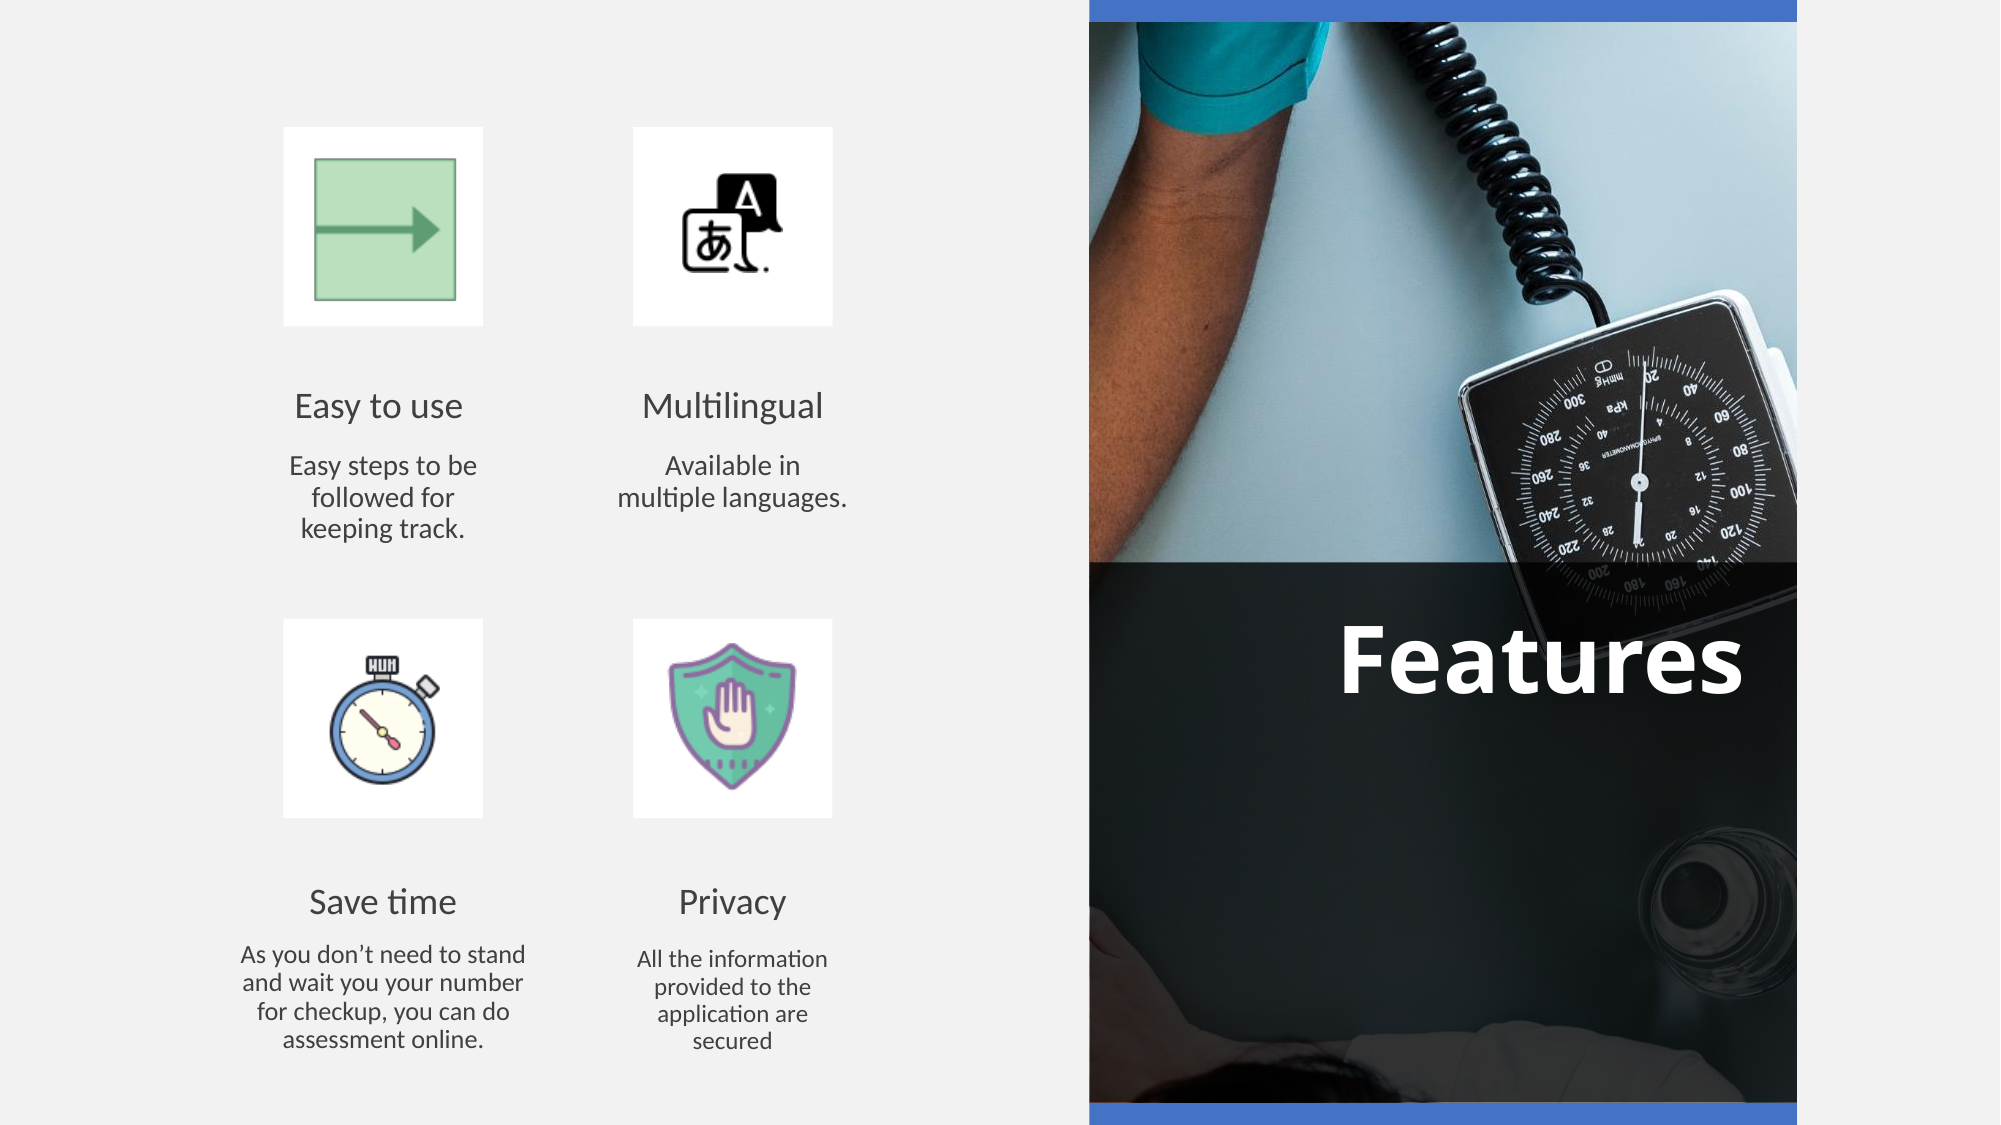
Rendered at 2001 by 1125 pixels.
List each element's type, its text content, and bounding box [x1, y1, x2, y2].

picture [682, 173, 783, 274]
picture [305, 642, 462, 799]
picture [307, 151, 464, 309]
list All the information provided to the application are secured [600, 938, 866, 1064]
list Easy steps to be followed for keeping track. [250, 443, 517, 586]
list Privacy [600, 874, 866, 916]
list Available in multiple languages. [600, 443, 866, 563]
list Save time [250, 874, 517, 916]
list Multilingual [600, 378, 866, 421]
picture [654, 642, 811, 799]
list As you don’t need to stand and wait you your number for checkup, you can do assessment online. [223, 933, 543, 1087]
picture [1089, 22, 1797, 1103]
list Easy to use [250, 378, 517, 421]
